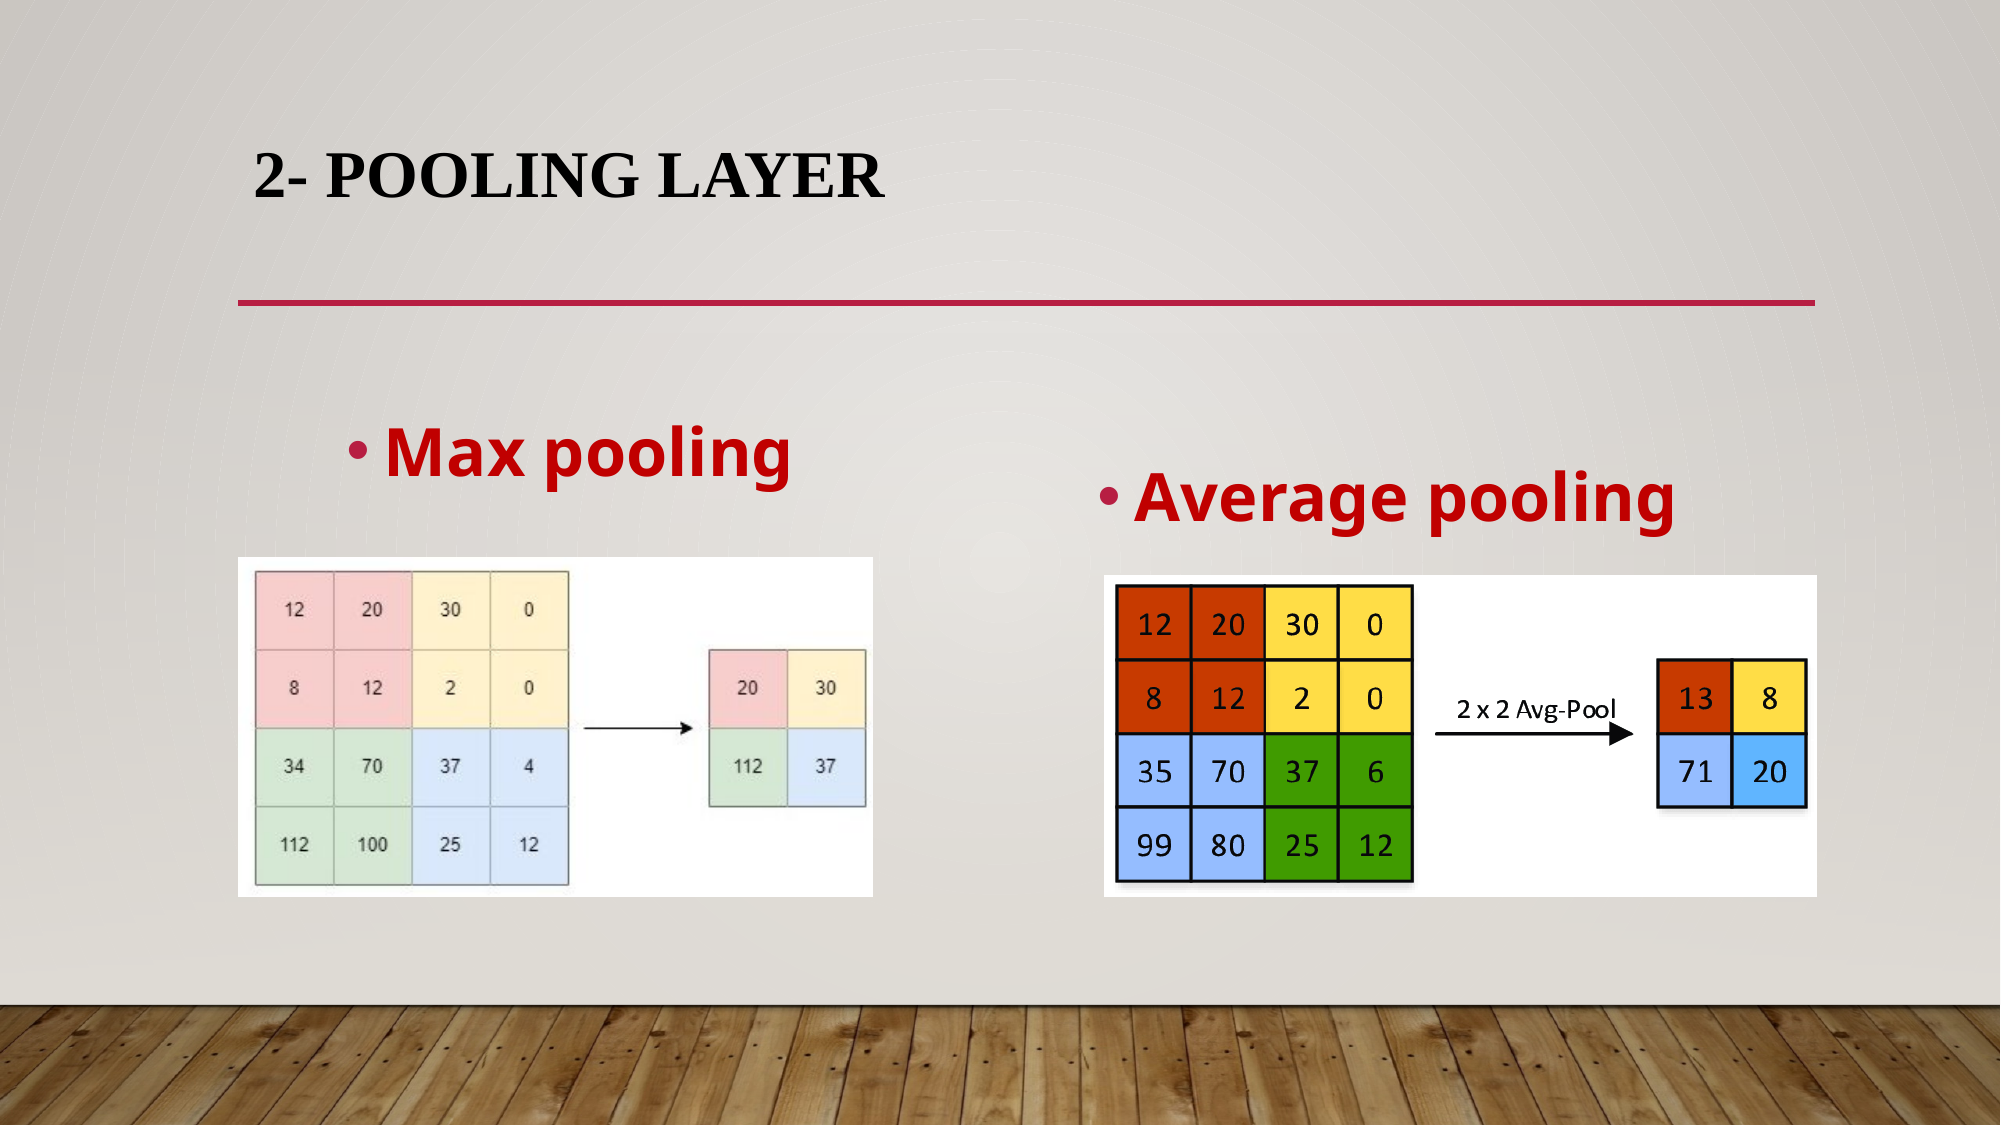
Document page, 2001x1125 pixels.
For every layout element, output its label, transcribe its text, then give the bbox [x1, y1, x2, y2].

text_box Max pooling [331, 385, 1044, 558]
text_box Average pooling [1082, 431, 1795, 558]
picture [237, 557, 873, 897]
picture [0, 1005, 2000, 1125]
title 2- Pooling Layer [238, 131, 1814, 305]
picture [1104, 575, 1817, 897]
